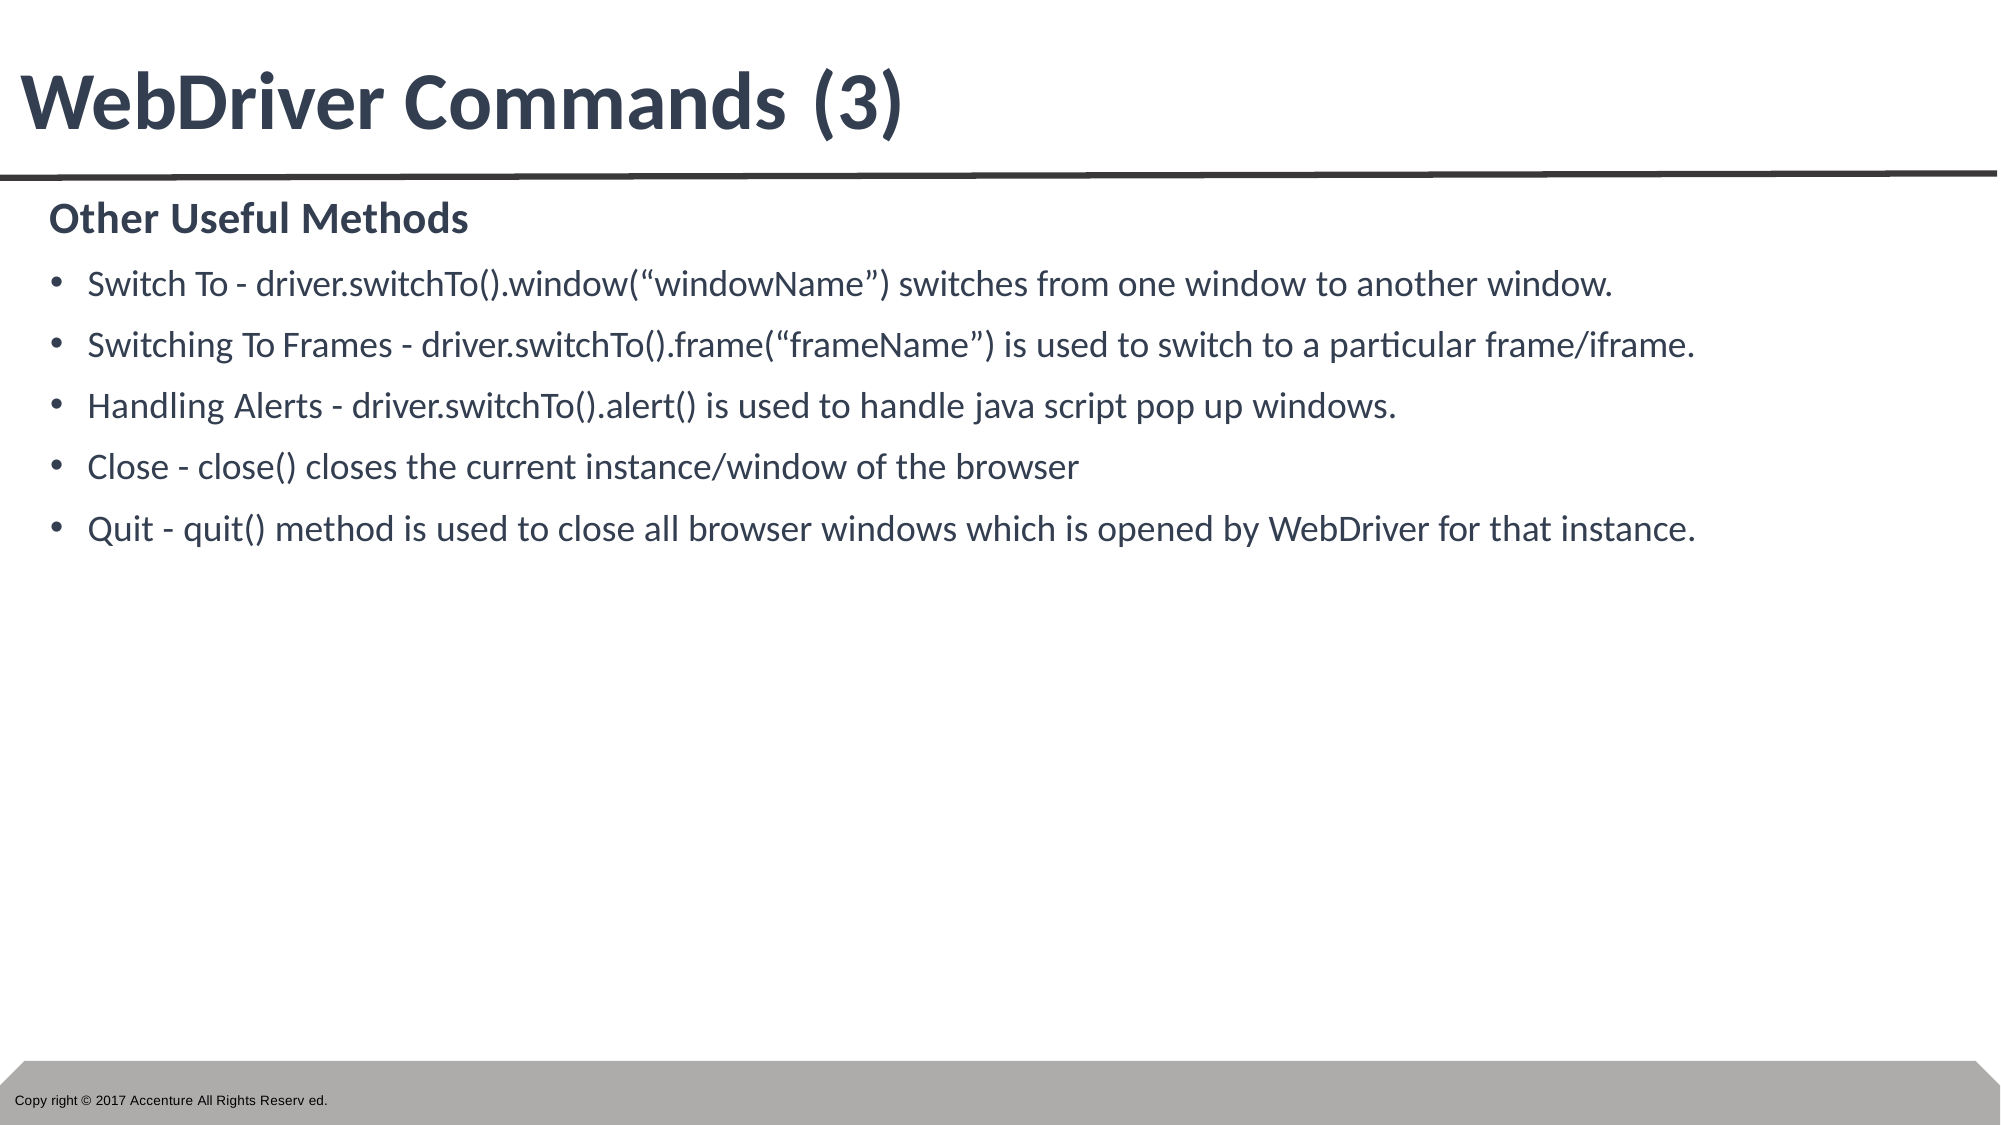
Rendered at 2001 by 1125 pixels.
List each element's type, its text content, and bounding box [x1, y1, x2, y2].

text_box Other Useful Methods Switch To - driver.switchTo().window(“windowName”) switches from one window to another window. Switching To Frames - driver.switchTo().frame(“frameName”) is used to switch to a particular frame/iframe. Handling Alerts - driver.switchTo().alert() is used to handle java script pop up windows. Close - close() closes the current instance/window of the browser Quit - quit() method is used to close all browser windows which is opened by WebDriver for that instance. [47, 166, 1718, 550]
title WebDriver Commands (3) [18, 44, 916, 236]
footer Copy right © 2017 Accenture All Rights Reserv ed. [12, 1090, 338, 1125]
